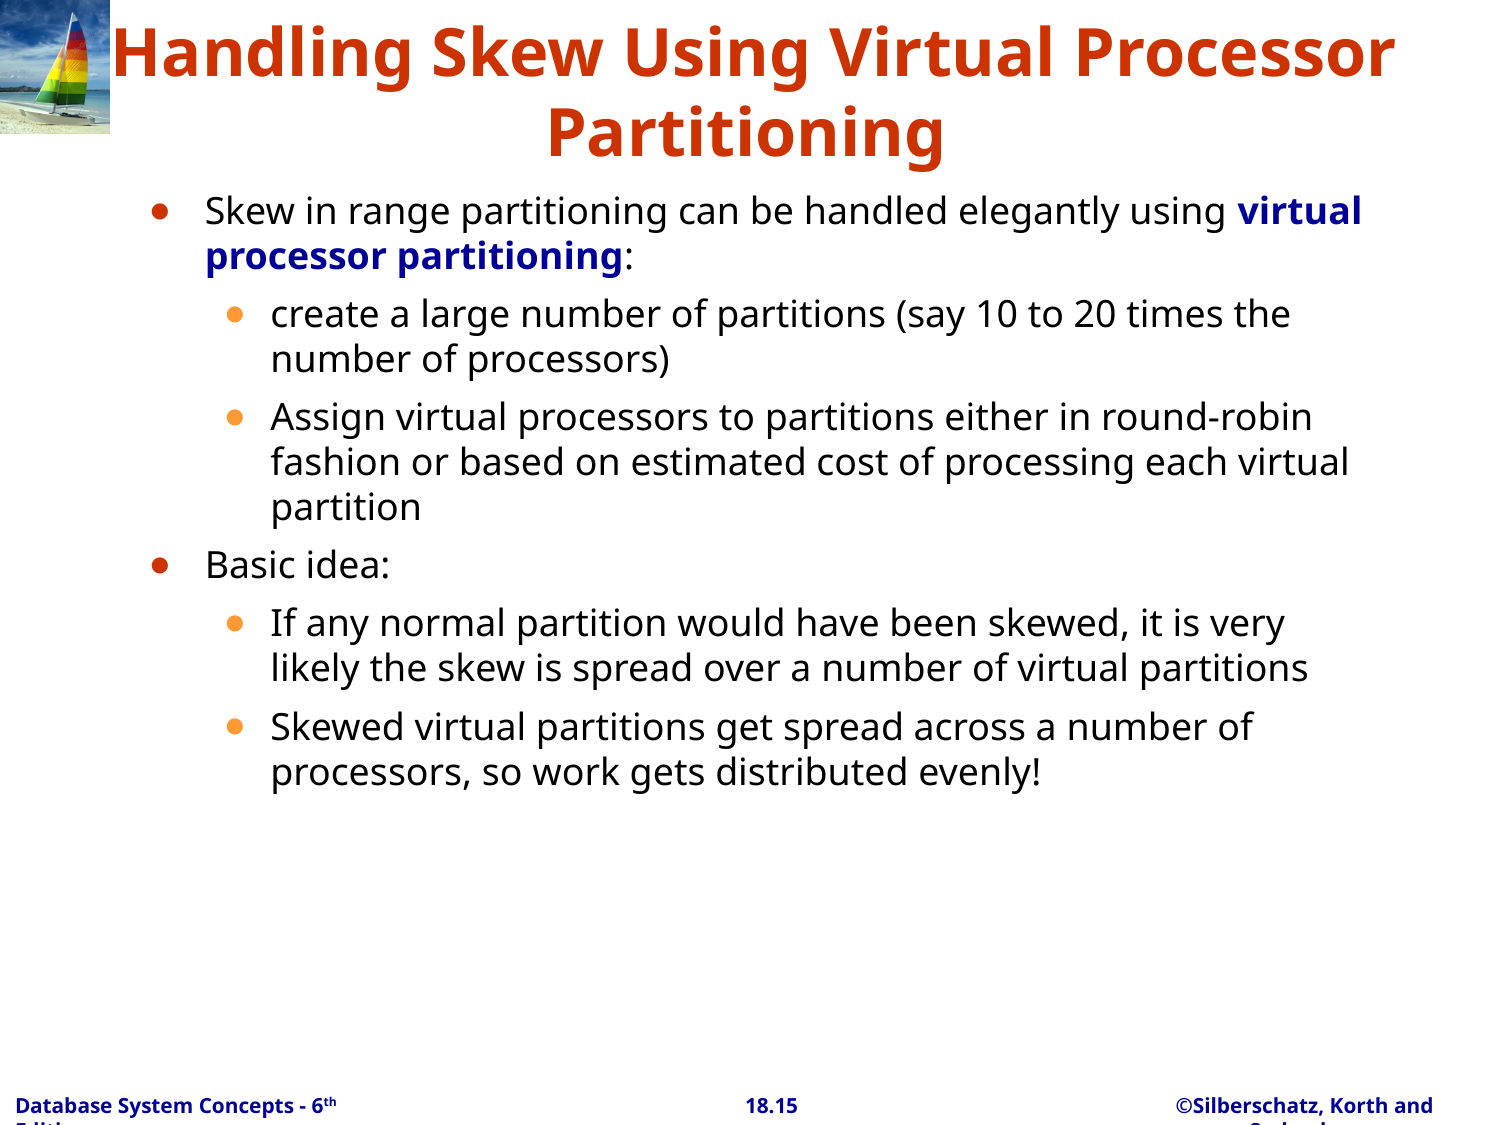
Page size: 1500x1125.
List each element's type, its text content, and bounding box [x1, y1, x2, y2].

title Handling Skew Using Virtual Processor Partitioning [92, 77, 1418, 177]
list Skew in range partitioning can be handled elegantly using virtual processor partitioning: create a large number of partitions (say 10 to 20 times the number of processors) Assign virtual processors to partitions either in round-robin fashion or based on estimated cost of processing each virtual partition Basic idea: If any normal partition would have been skewed, it is very likely the skew is spread over a number of virtual partitions Skewed virtual partitions get spread across a number of processors, so work gets distributed evenly! [133, 179, 1391, 984]
picture [0, 0, 110, 134]
